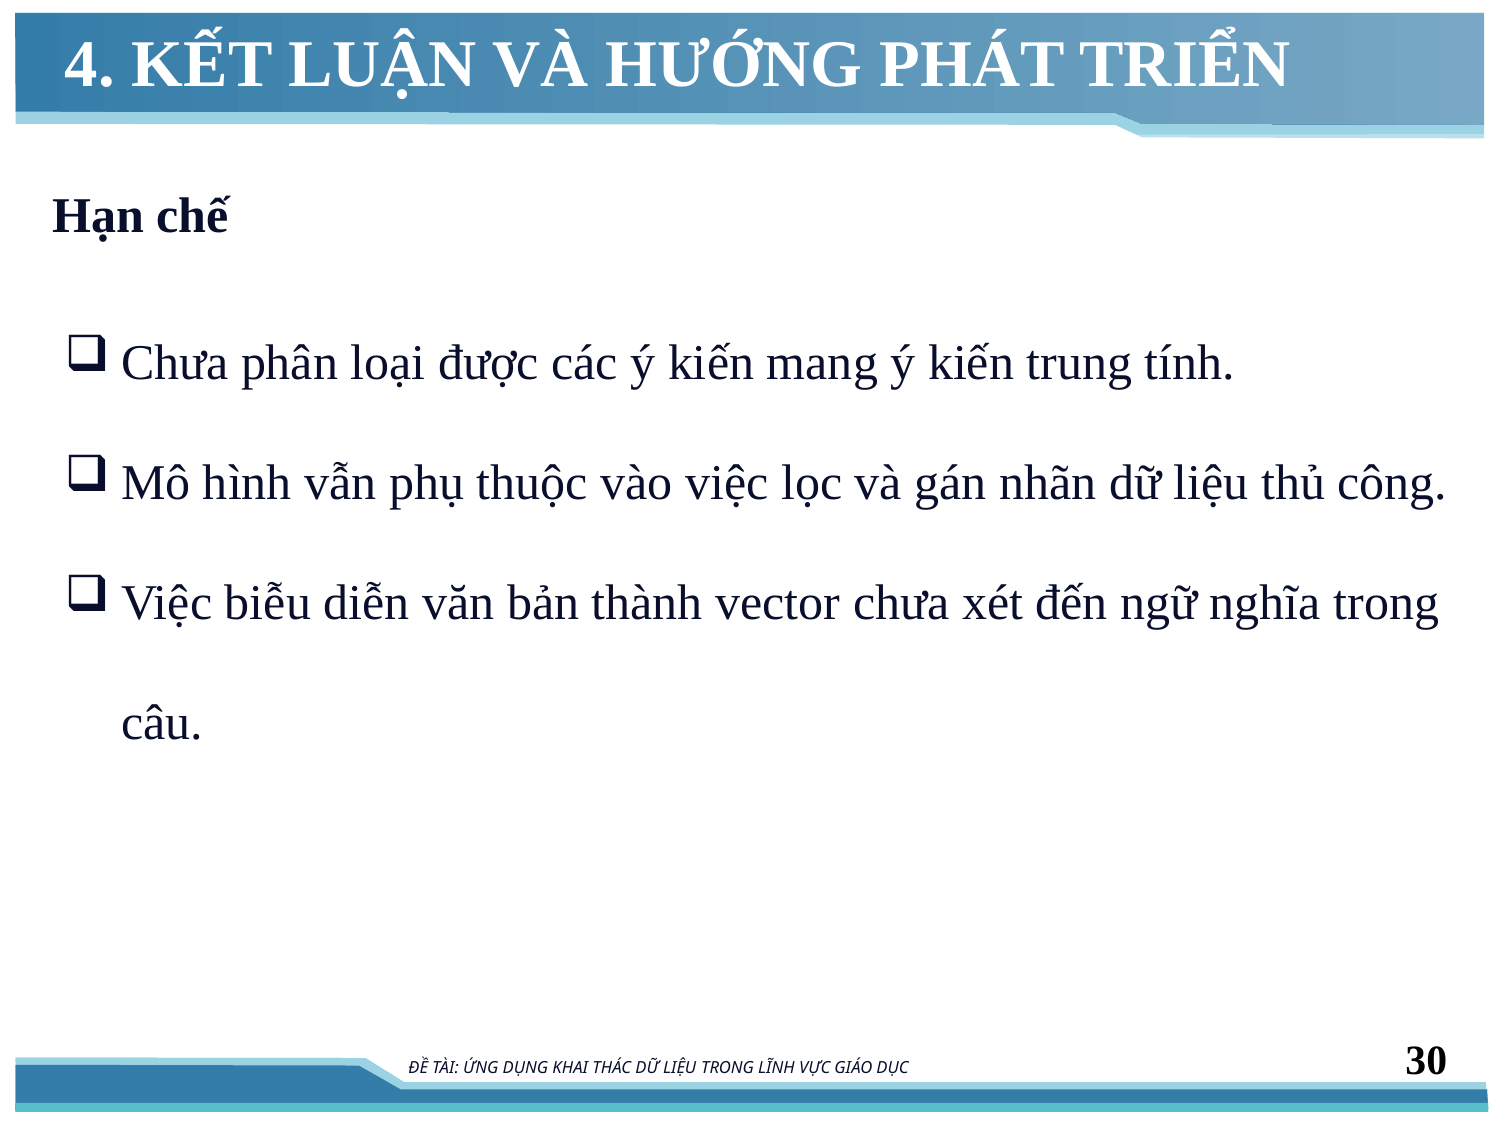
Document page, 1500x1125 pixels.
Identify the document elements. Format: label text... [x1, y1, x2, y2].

title 4. KẾT LUẬN VÀ HƯỚNG PHÁT TRIỂN [50, 12, 1475, 118]
text_box Hạn chế [37, 174, 1225, 250]
text_box Chưa phân loại được các ý kiến mang ý kiến trung tính. Mô hình vẫn phụ thuộc vào việc lọc và gán nhãn dữ liệu thủ công. Việc biễu diễn văn bản thành vector chưa xét đến ngữ nghĩa trong câu. [49, 262, 1488, 758]
slide_number 30 [1374, 1024, 1463, 1086]
